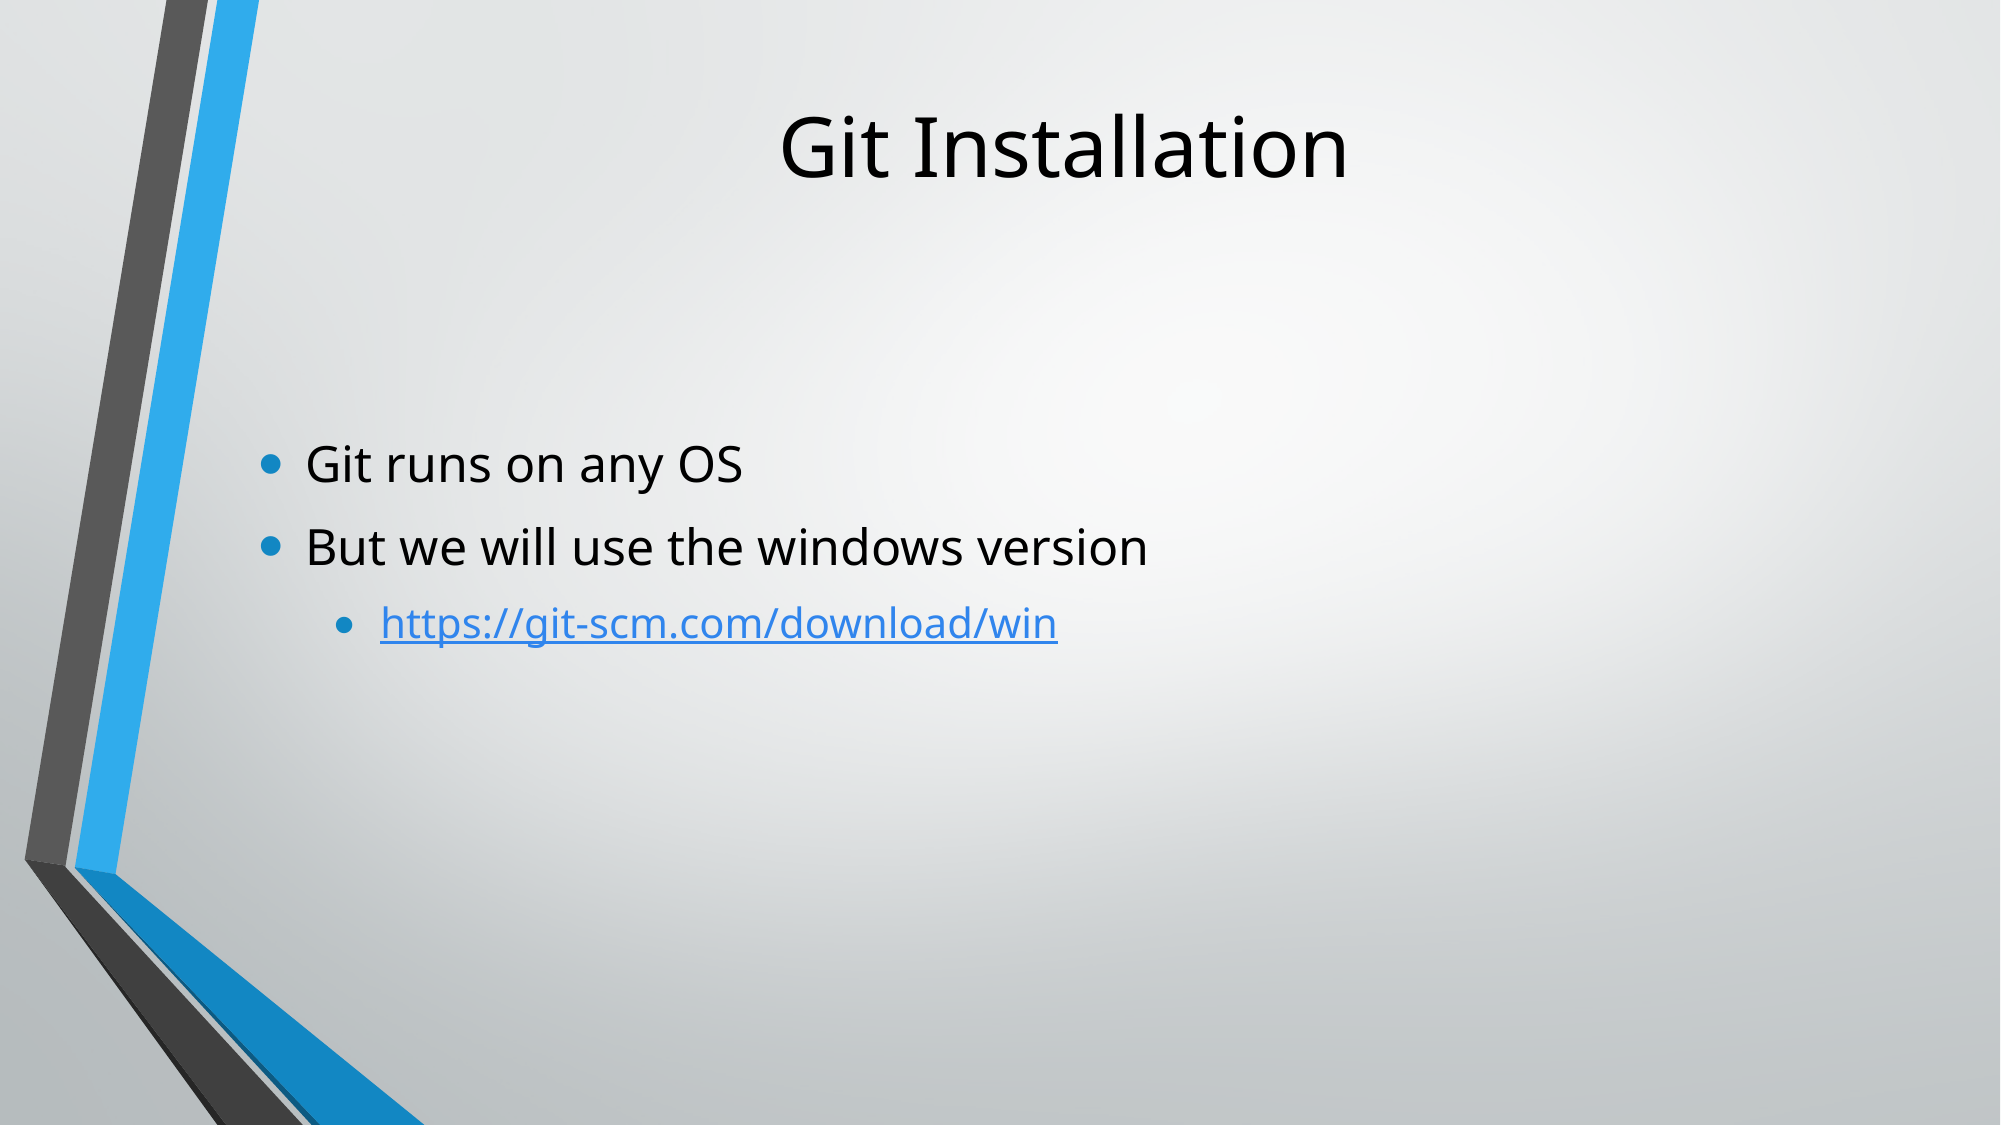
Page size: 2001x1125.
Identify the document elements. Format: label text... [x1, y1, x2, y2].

title Git Installation [243, 61, 1887, 228]
list Git runs on any OS But we will use the windows version https://git-scm.com/download/win [243, 228, 1887, 950]
